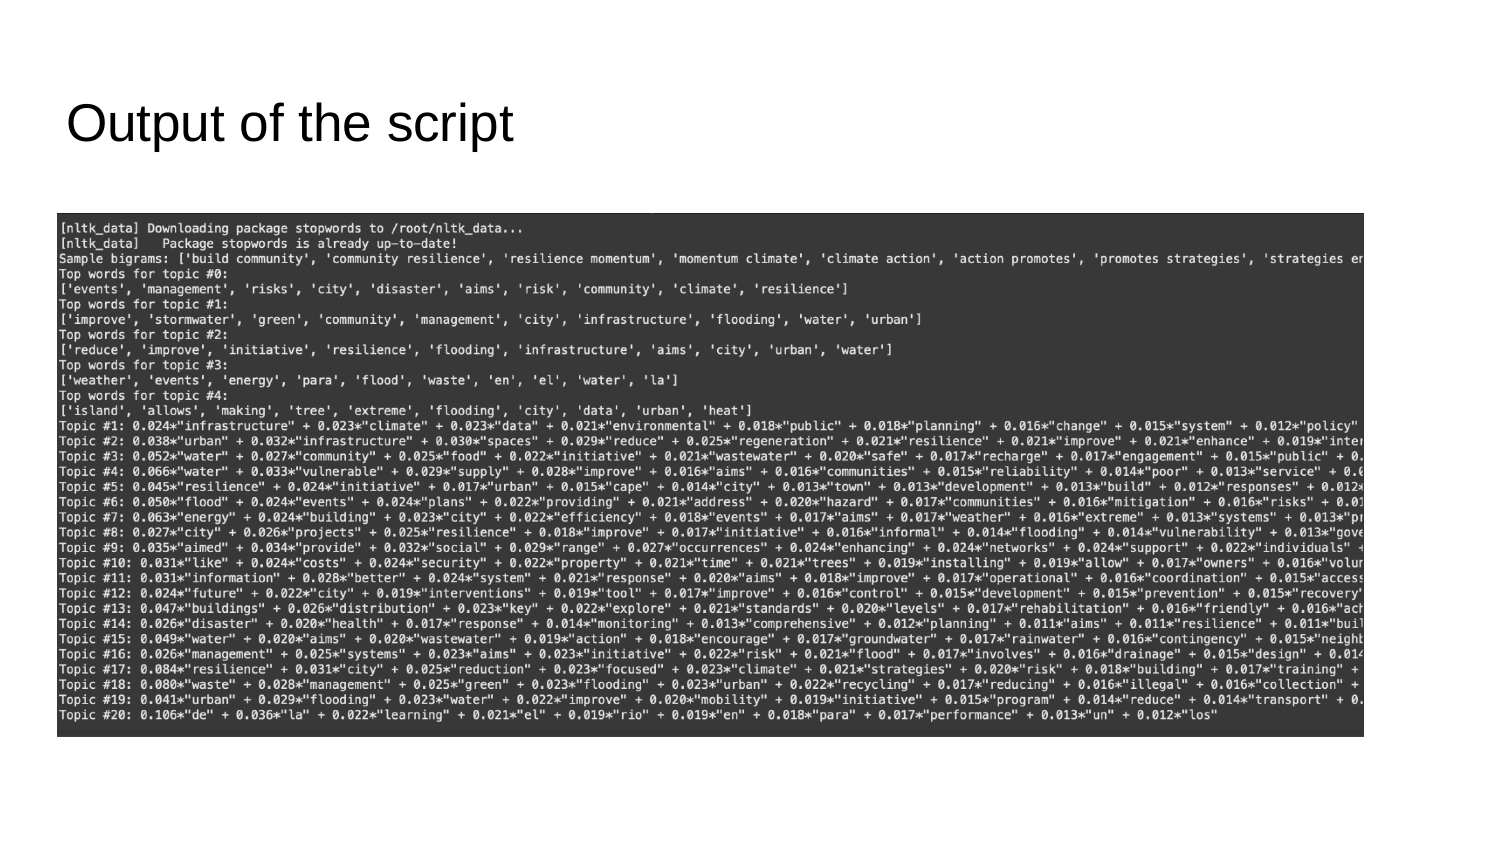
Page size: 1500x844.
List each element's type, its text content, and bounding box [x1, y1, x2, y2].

title Output of the script [51, 72, 1449, 167]
picture [56, 213, 1364, 738]
